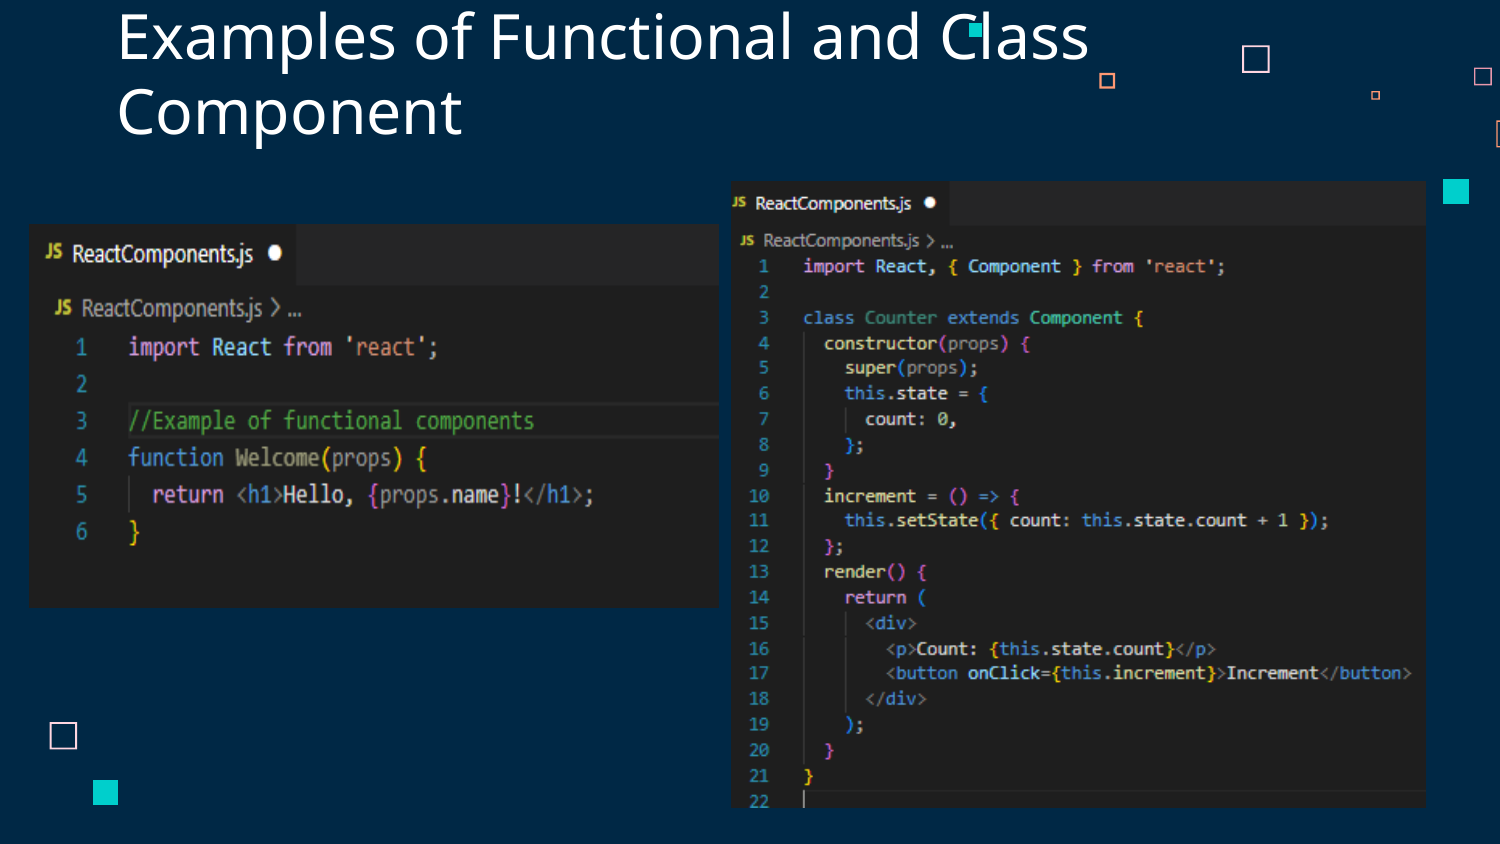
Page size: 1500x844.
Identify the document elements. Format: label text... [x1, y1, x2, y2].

picture [28, 223, 720, 609]
picture [731, 180, 1427, 808]
title Examples of Functional and Class Component [101, 67, 1311, 163]
